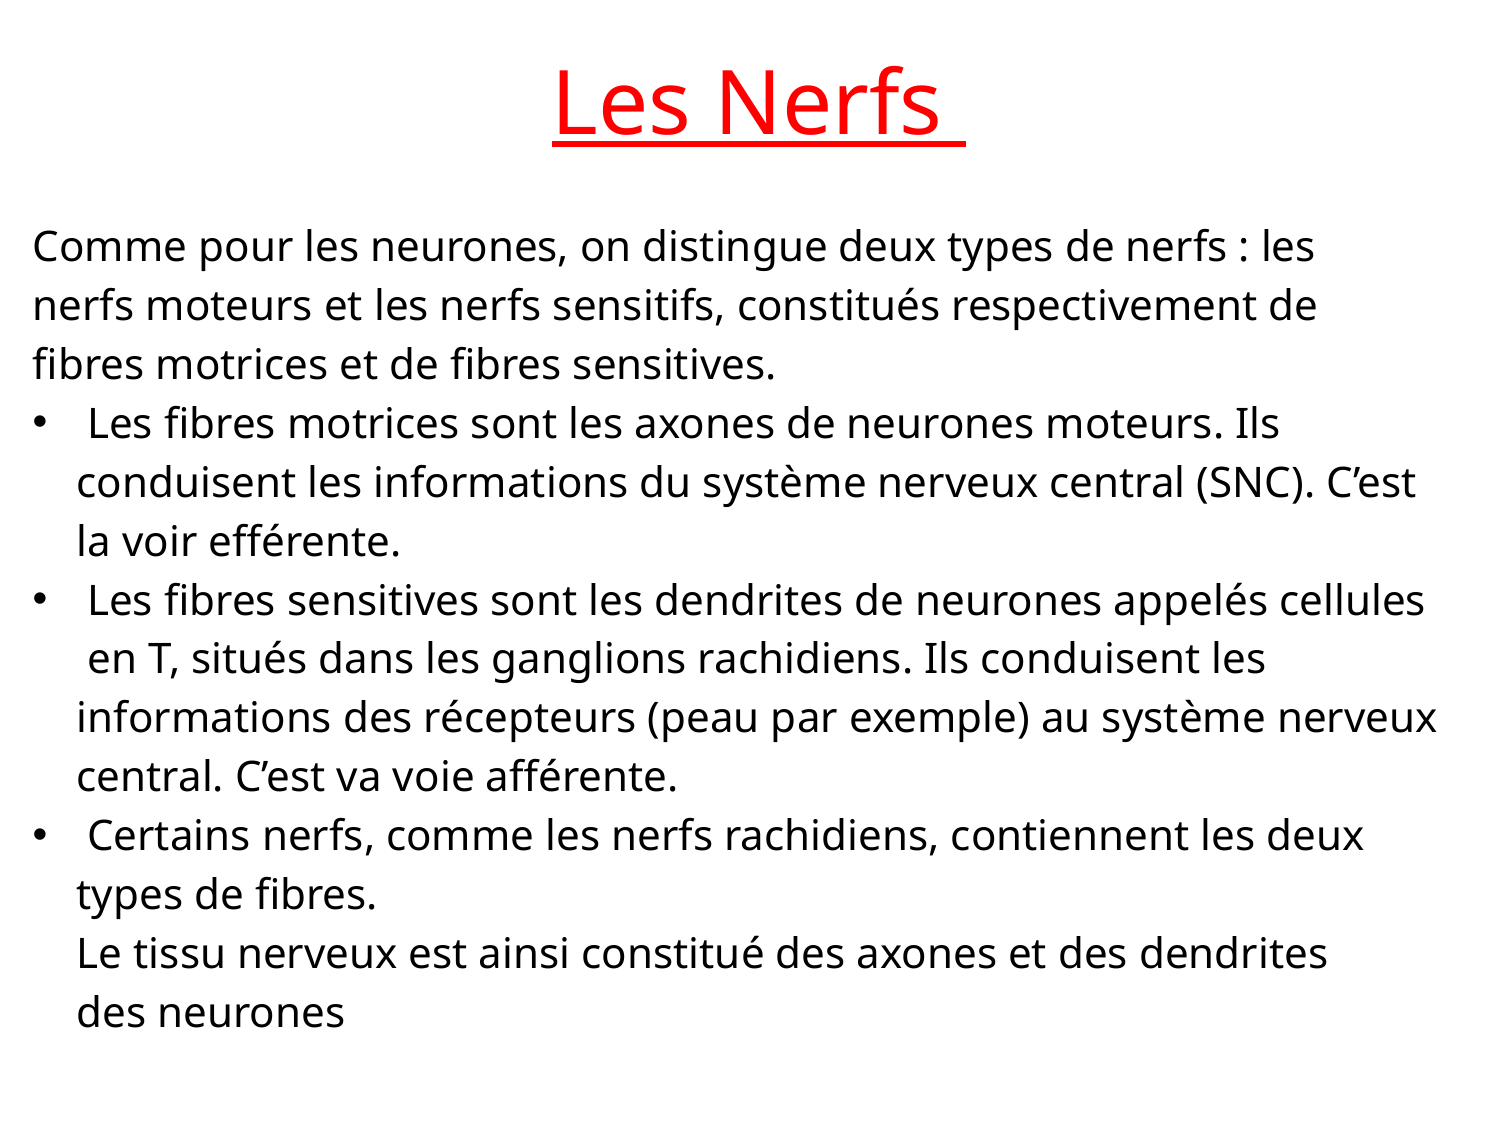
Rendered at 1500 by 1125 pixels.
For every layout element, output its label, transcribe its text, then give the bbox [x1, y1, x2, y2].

list Les Nerfs Comme pour les neurones, on distingue deux types de nerfs : les nerfs moteurs et les nerfs sensitifs, constitués respectivement de fibres motrices et de fibres sensitives. Les fibres motrices sont les axones de neurones moteurs. Ils conduisent les informations du système nerveux central (SNC). C’est la voir efférente. Les fibres sensitives sont les dendrites de neurones appelés cellules en T, situés dans les ganglions rachidiens. Ils conduisent les informations des récepteurs (peau par exemple) au système nerveux central. C’est va voie afférente. Certains nerfs, comme les nerfs rachidiens, contiennent les deux types de fibres. Le tissu nerveux est ainsi constitué des axones et des dendrites des neurones [17, 37, 1500, 1083]
